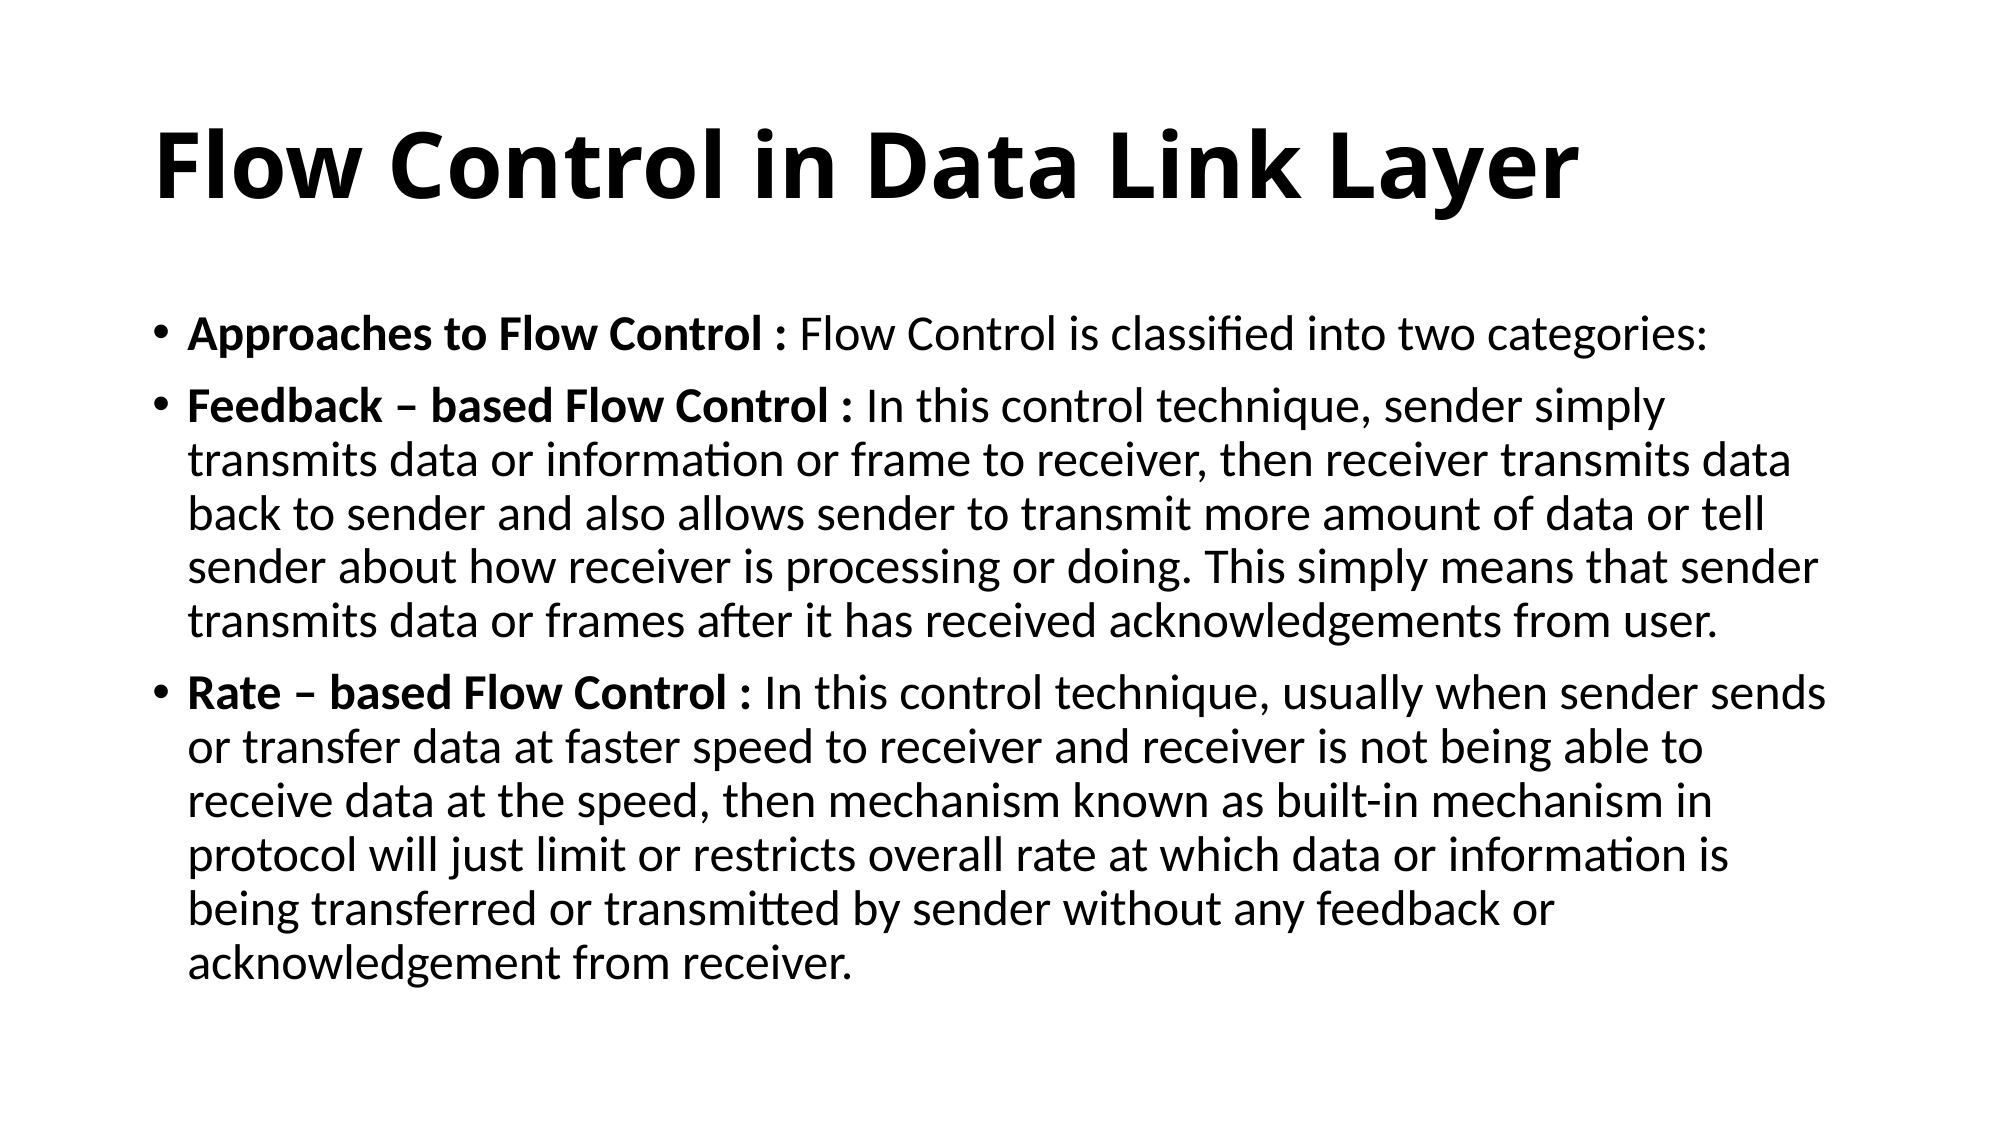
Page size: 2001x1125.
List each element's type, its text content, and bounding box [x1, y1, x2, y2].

list Approaches to Flow Control : Flow Control is classified into two categories: Feedback – based Flow Control : In this control technique, sender simply transmits data or information or frame to receiver, then receiver transmits data back to sender and also allows sender to transmit more amount of data or tell sender about how receiver is processing or doing. This simply means that sender transmits data or frames after it has received acknowledgements from user. Rate – based Flow Control : In this control technique, usually when sender sends or transfer data at faster speed to receiver and receiver is not being able to receive data at the speed, then mechanism known as built-in mechanism in protocol will just limit or restricts overall rate at which data or information is being transferred or transmitted by sender without any feedback or acknowledgement from receiver. [137, 299, 1863, 1014]
title Flow Control in Data Link Layer [137, 59, 1863, 278]
